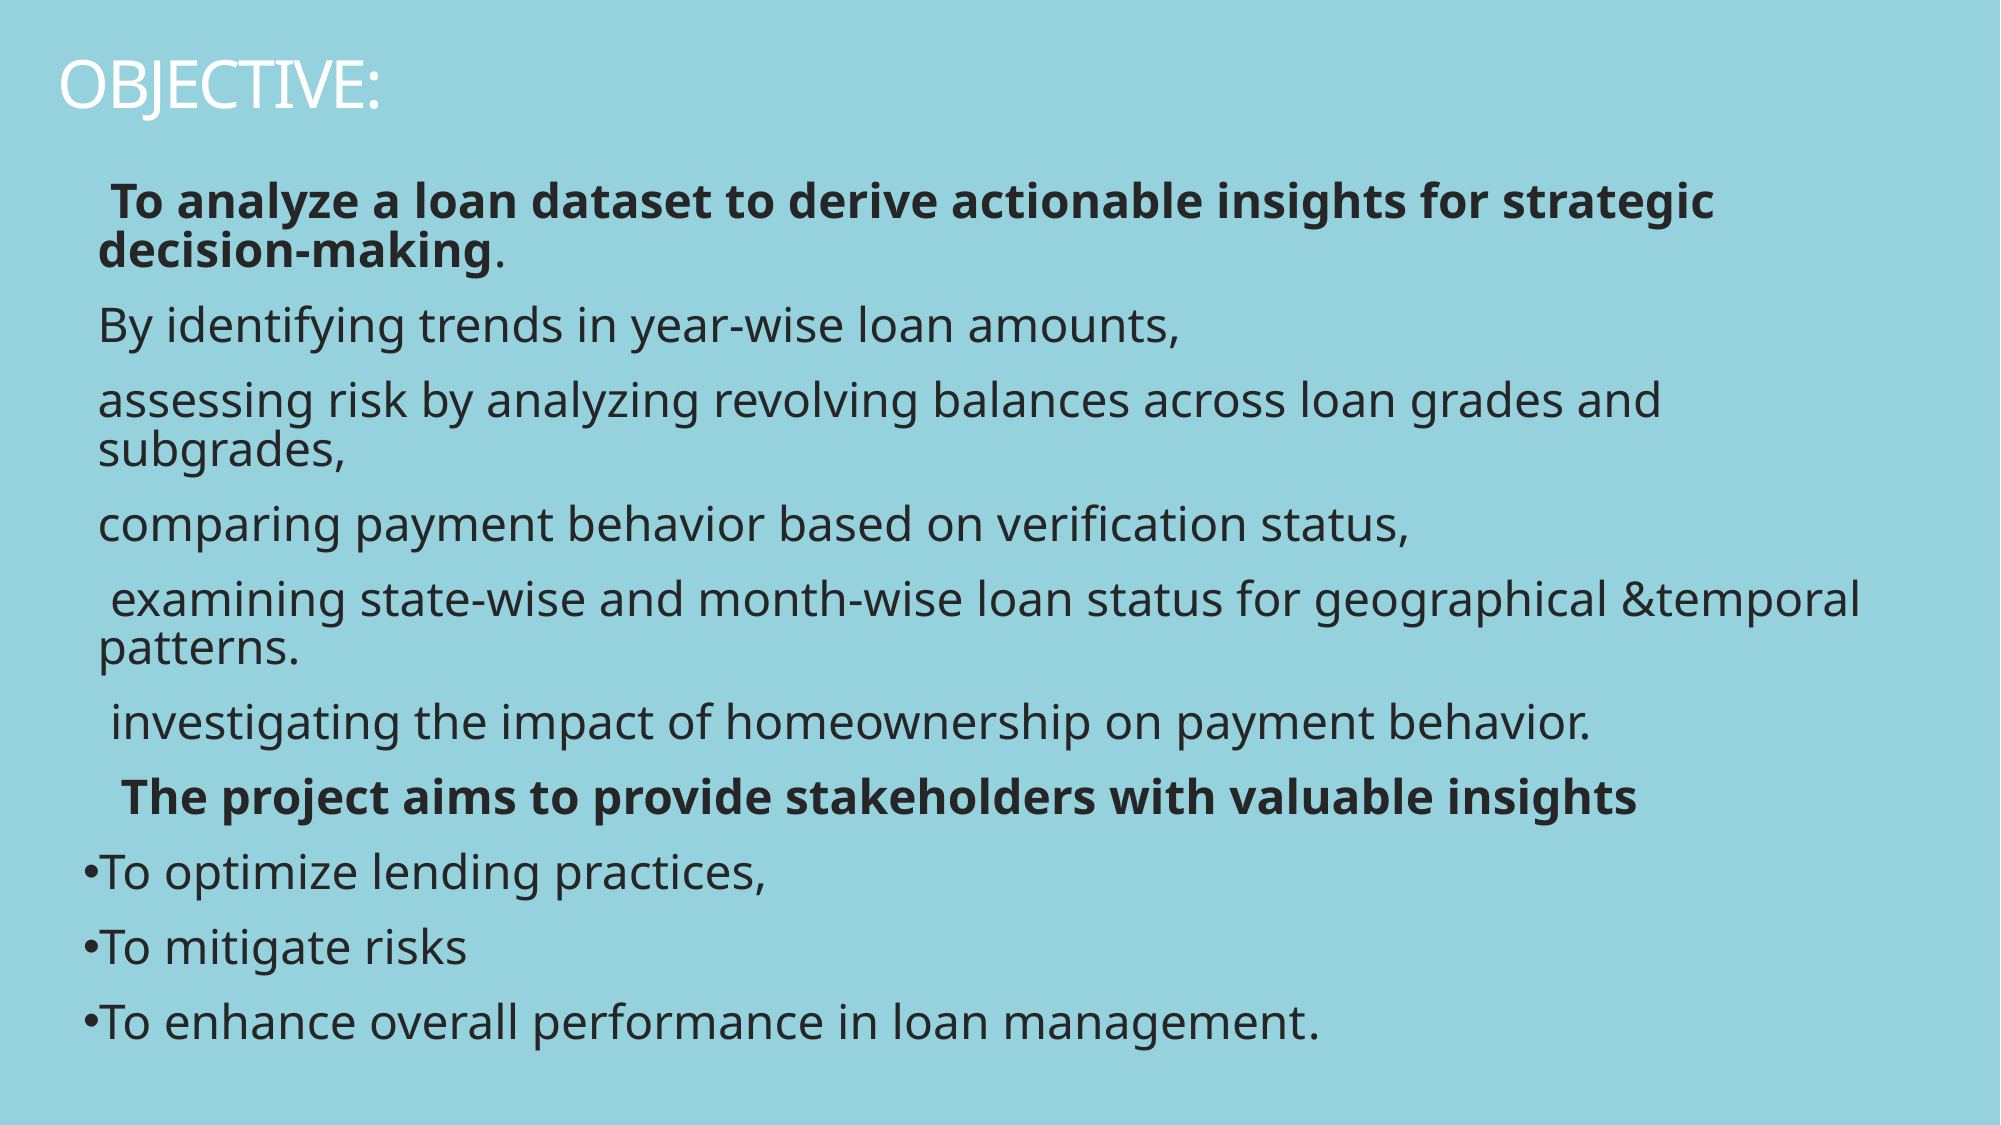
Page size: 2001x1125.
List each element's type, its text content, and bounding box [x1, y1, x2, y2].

list To analyze a loan dataset to derive actionable insights for strategic decision-making. By identifying trends in year-wise loan amounts, assessing risk by analyzing revolving balances across loan grades and subgrades, comparing payment behavior based on verification status, examining state-wise and month-wise loan status for geographical &temporal patterns. investigating the impact of homeownership on payment behavior. The project aims to provide stakeholders with valuable insights To optimize lending practices, To mitigate risks To enhance overall performance in loan management. [68, 172, 1940, 1066]
title OBJECTIVE: [42, 32, 1599, 144]
